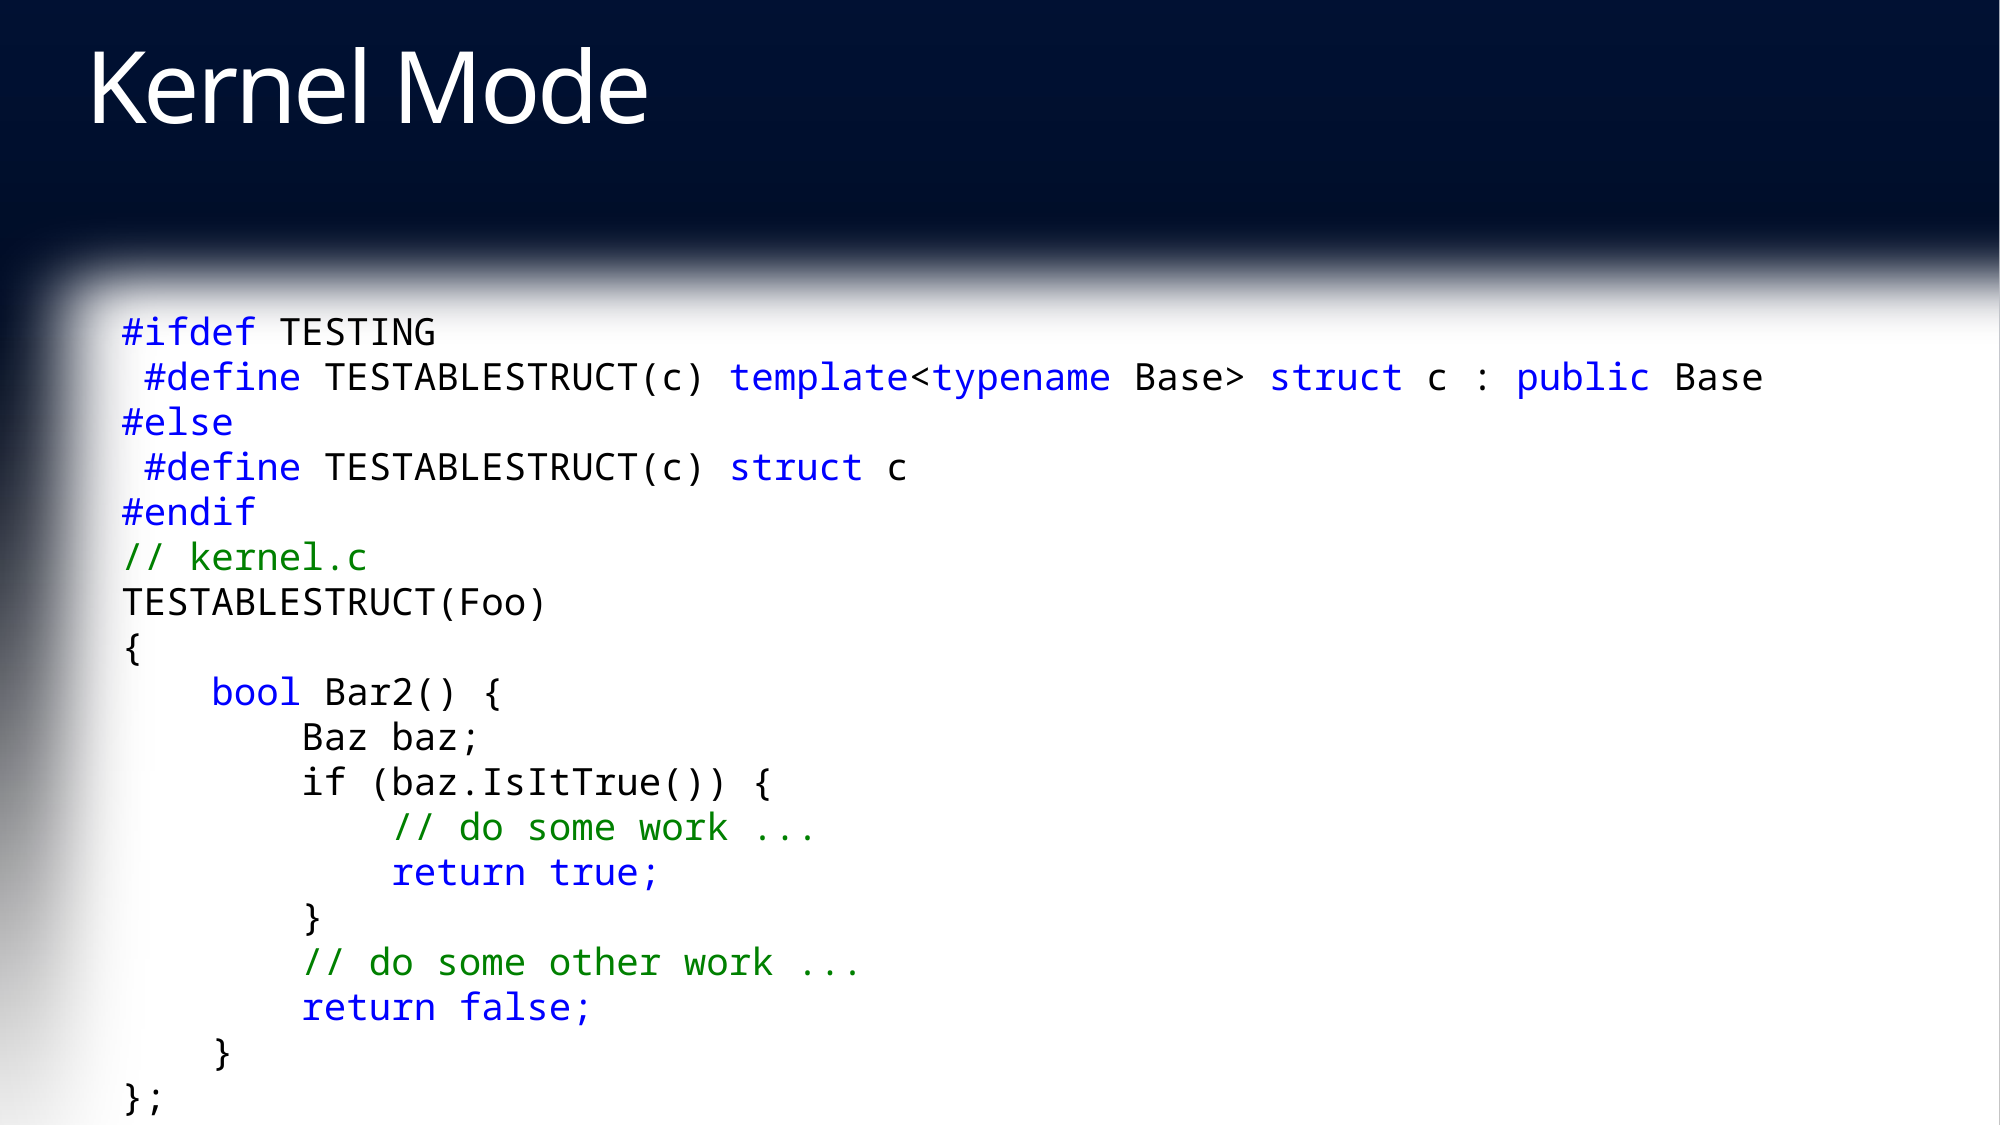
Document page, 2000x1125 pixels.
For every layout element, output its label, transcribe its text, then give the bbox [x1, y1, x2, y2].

text_box #ifdef TESTING #define TESTABLESTRUCT(c) template<typename Base> struct c : public Base #else #define TESTABLESTRUCT(c) struct c #endif // kernel.c TESTABLESTRUCT(Foo) { bool Bar2() { Baz baz; if (baz.IsItTrue()) { // do some work ... return true; } // do some other work ... return false; } }; [106, 300, 1935, 1125]
title Kernel Mode [85, 37, 1914, 147]
picture [0, 0, 2000, 1125]
